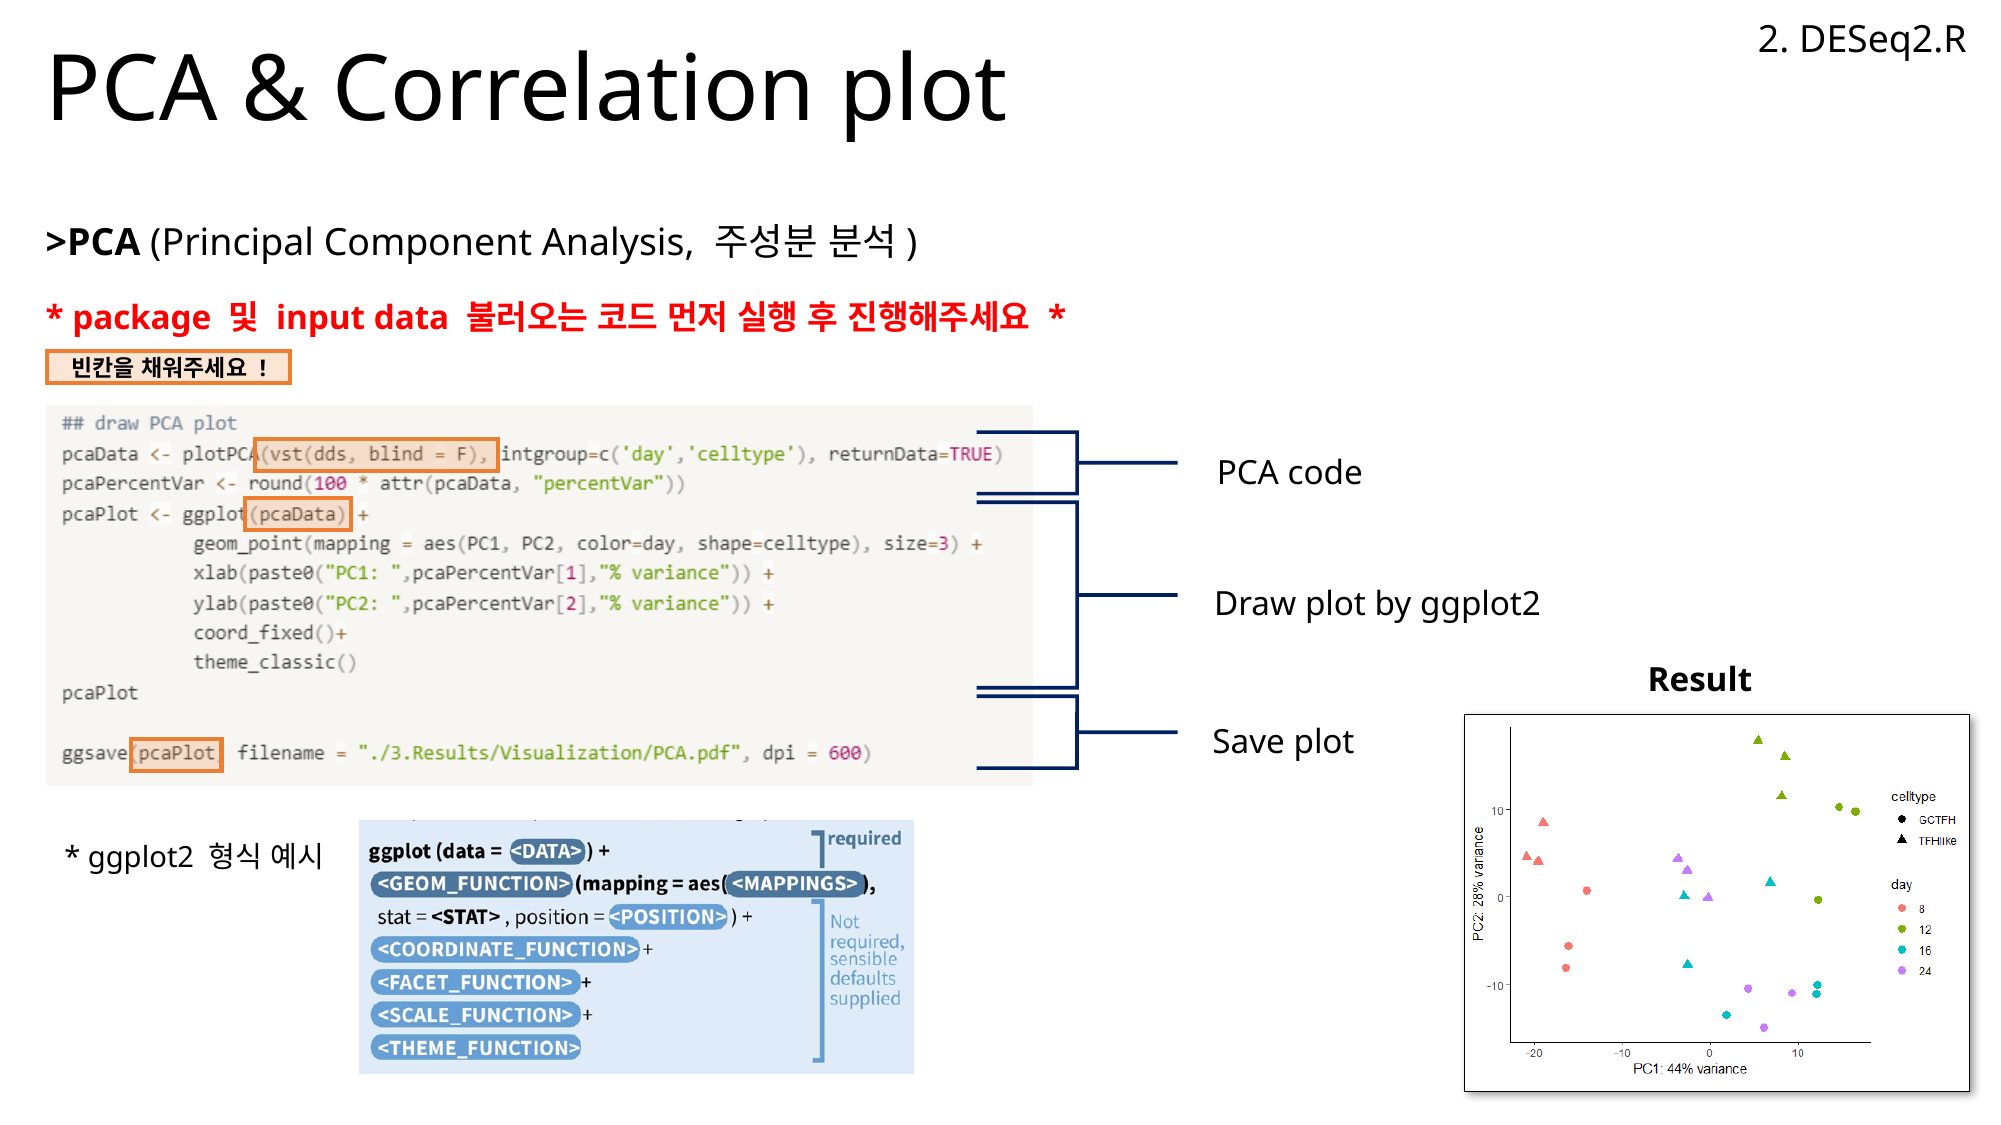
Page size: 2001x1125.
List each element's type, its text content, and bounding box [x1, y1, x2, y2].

list >PCA (Principal Component Analysis, 주성분 분석) * package 및 input data 불러오는 코드 먼저 실행 후 진행해주세요 * [30, 197, 1756, 912]
text_box [1033, 695, 1178, 769]
text_box Save plot [1197, 701, 1370, 768]
text_box * ggplot2 형식 예시 [49, 820, 341, 881]
picture [359, 820, 914, 1074]
text_box [1033, 501, 1178, 689]
text_box PCA code [1202, 431, 1379, 499]
picture [46, 405, 1033, 786]
text_box [1033, 431, 1178, 495]
title PCA & Correlation plot [30, 26, 1756, 156]
text_box 2. DESeq2.R [1743, 7, 1982, 68]
text_box 빈칸을 채워주세요 ! [46, 350, 291, 384]
text_box Draw plot by ggplot2 [1199, 562, 1557, 630]
picture [1464, 714, 1970, 1092]
text_box Result [1632, 638, 1768, 706]
